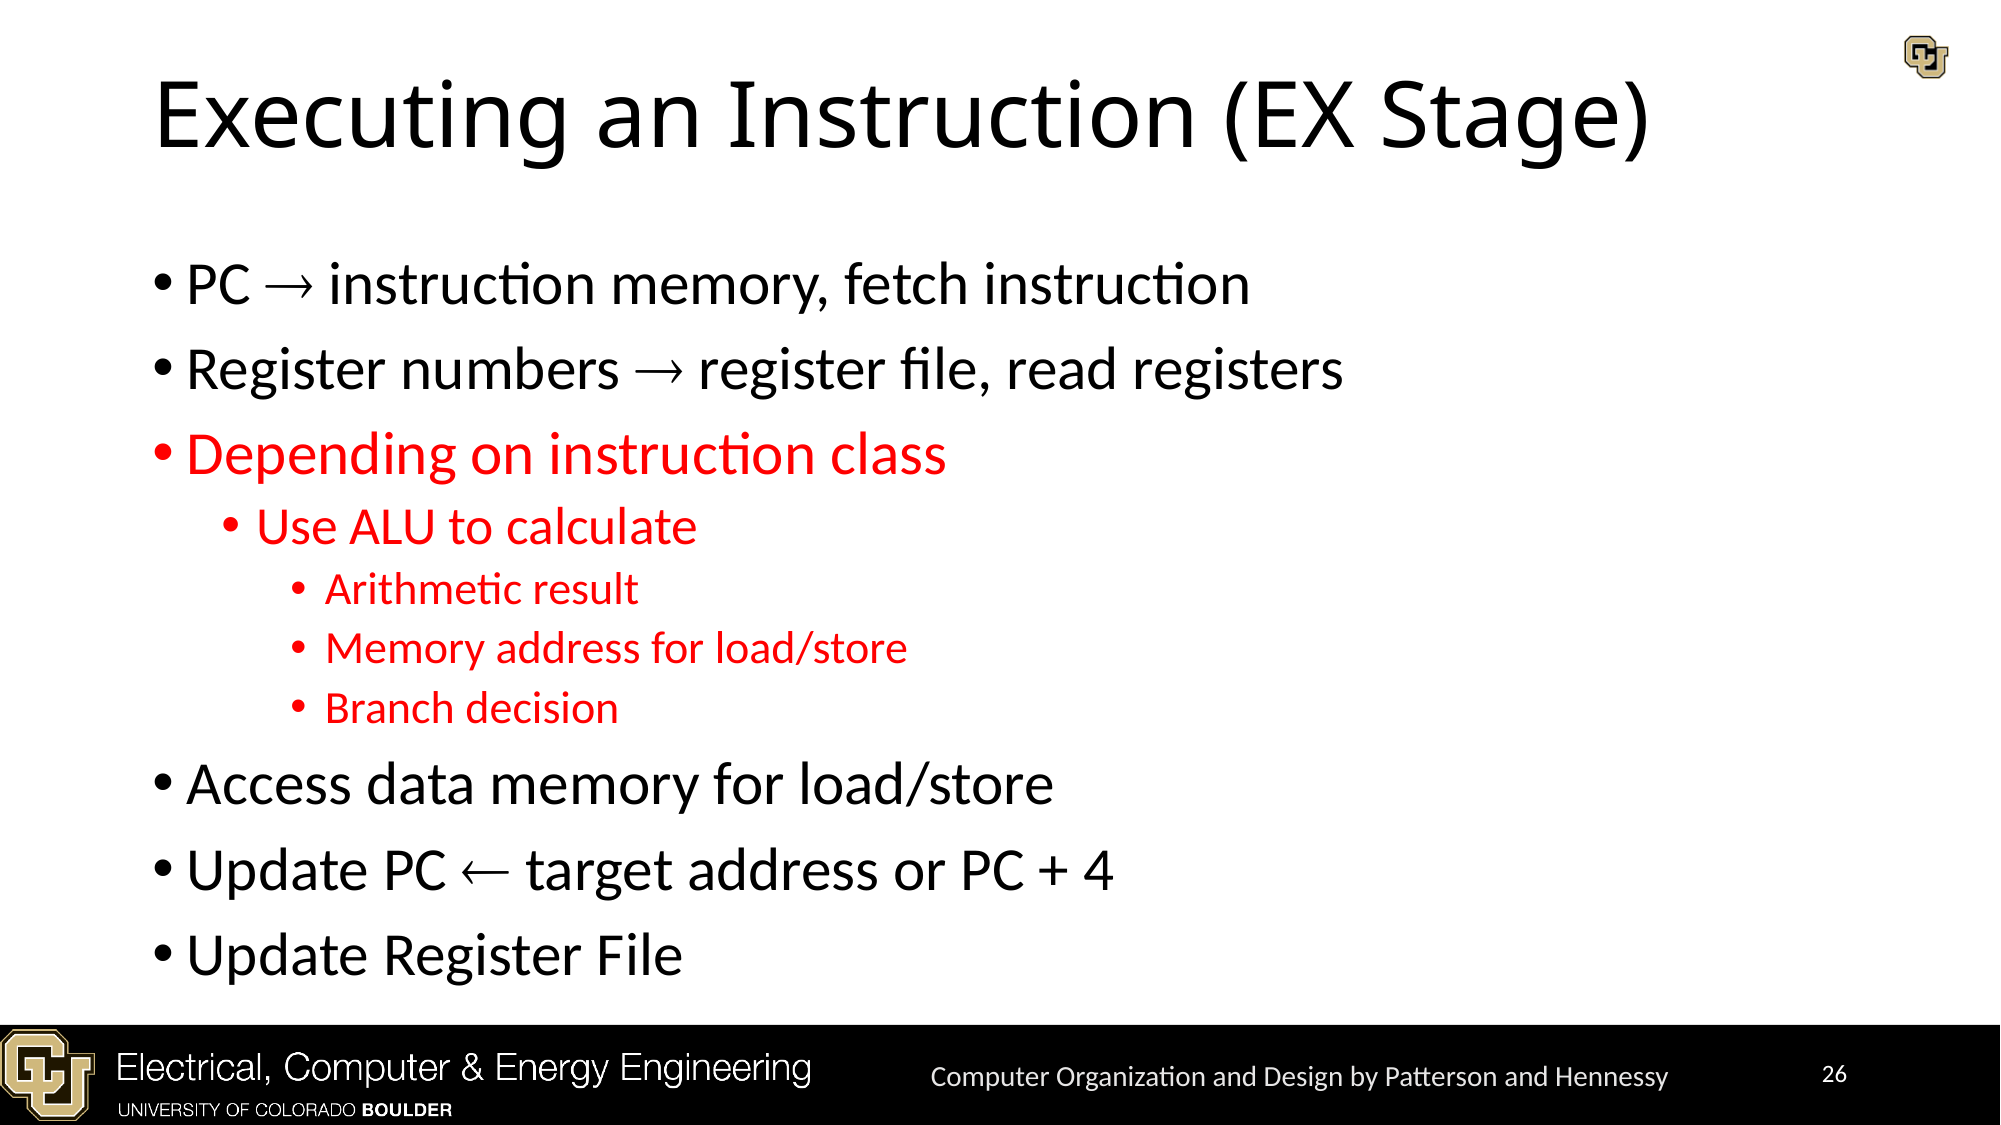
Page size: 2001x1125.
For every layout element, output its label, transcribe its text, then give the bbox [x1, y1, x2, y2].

picture [0, 1029, 810, 1121]
footer Computer Organization and Design by Patterson and Hennessy [0, 1024, 2000, 1125]
title Executing an Instruction (EX Stage) [137, 8, 1863, 227]
slide_number 26 [1412, 1042, 1863, 1103]
list PC  instruction memory, fetch instruction Register numbers  register file, read registers Depending on instruction class Use ALU to calculate Arithmetic result Memory address for load/store Branch decision Access data memory for load/store Update PC  target address or PC + 4 Update Register File [137, 243, 1863, 1003]
picture [1899, 32, 1958, 87]
